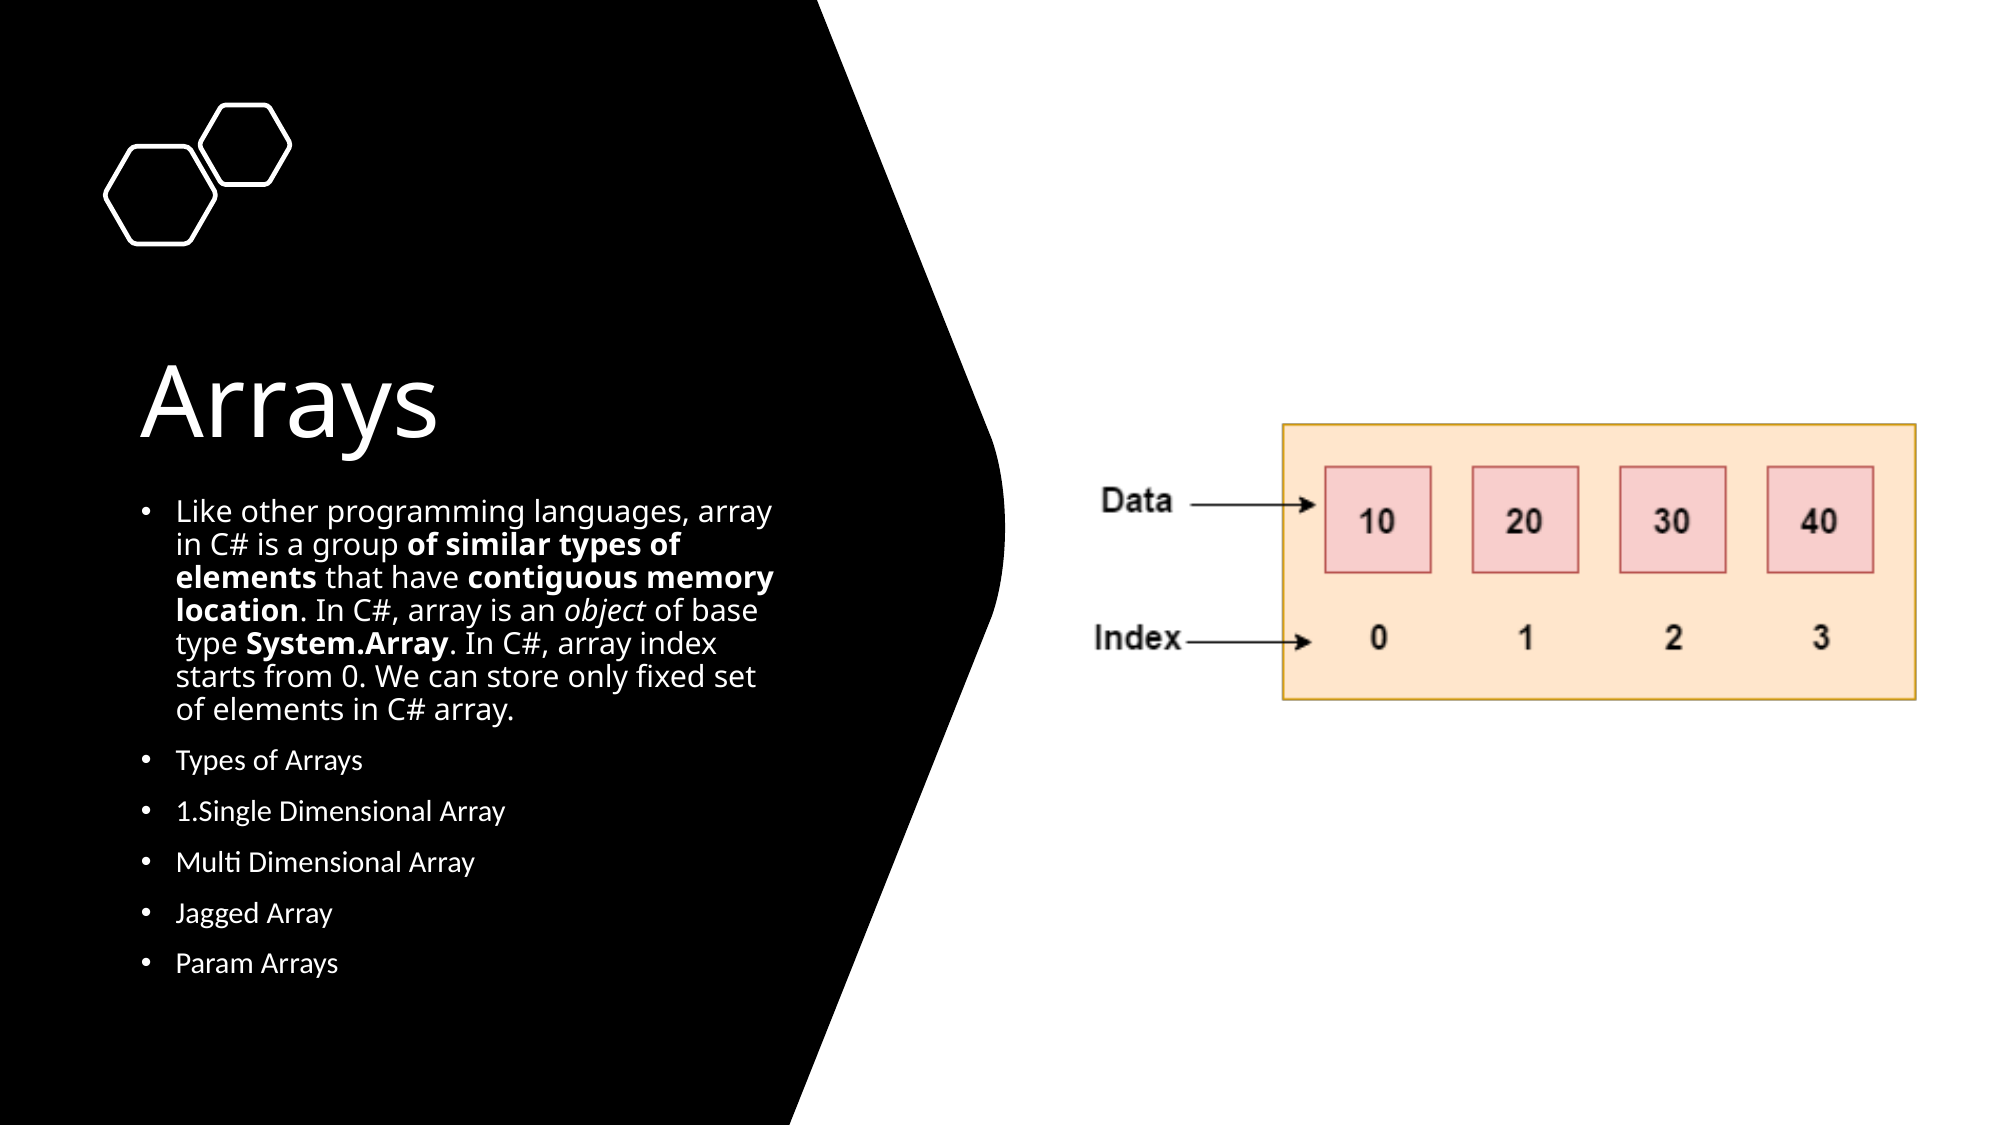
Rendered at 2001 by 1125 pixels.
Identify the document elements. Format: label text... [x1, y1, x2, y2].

picture [1089, 422, 1919, 703]
list Like other programming languages, array in C# is a group of similar types of elements that have contiguous memory location. In C#, array is an object of base type System.Array. In C#, array index starts from 0. We can store only fixed set of elements in C# array. Types of Arrays 1.Single Dimensional Array Multi Dimensional Array Jagged Array Param Arrays [125, 488, 795, 1047]
text_box [0, 0, 1007, 1125]
text_box [791, 0, 2000, 1125]
title Arrays [125, 169, 808, 467]
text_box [104, 104, 290, 244]
